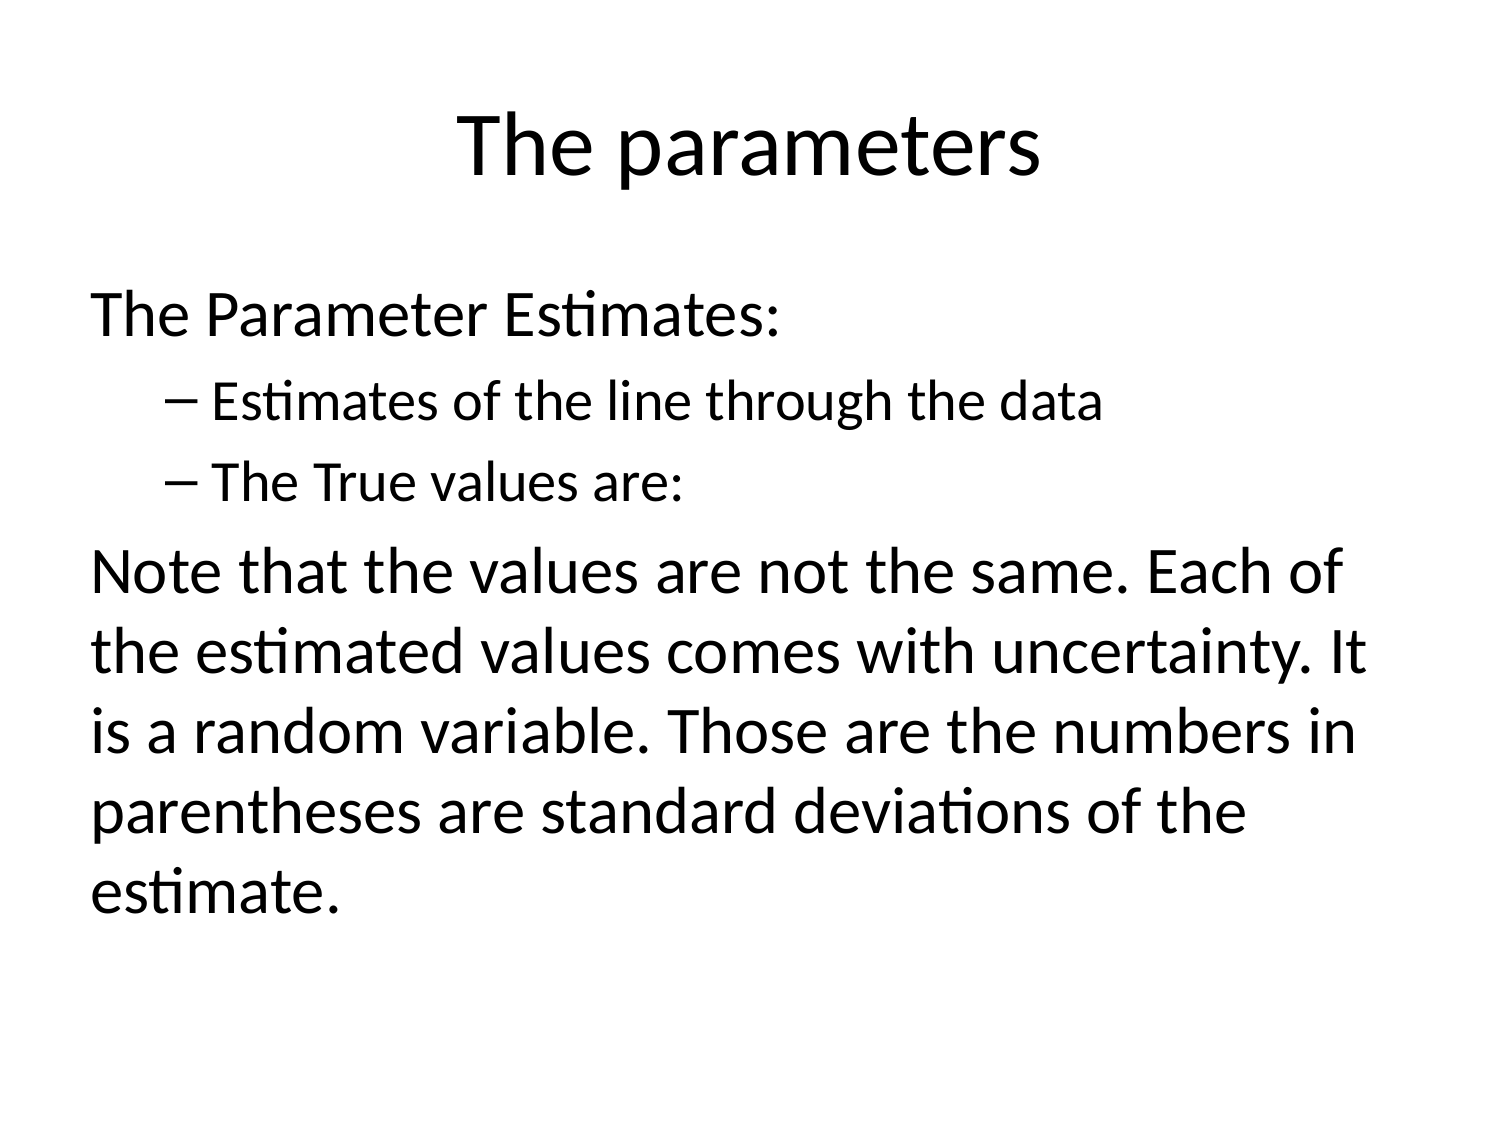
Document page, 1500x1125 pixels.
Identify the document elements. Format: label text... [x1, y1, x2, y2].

title The parameters [75, 45, 1425, 233]
